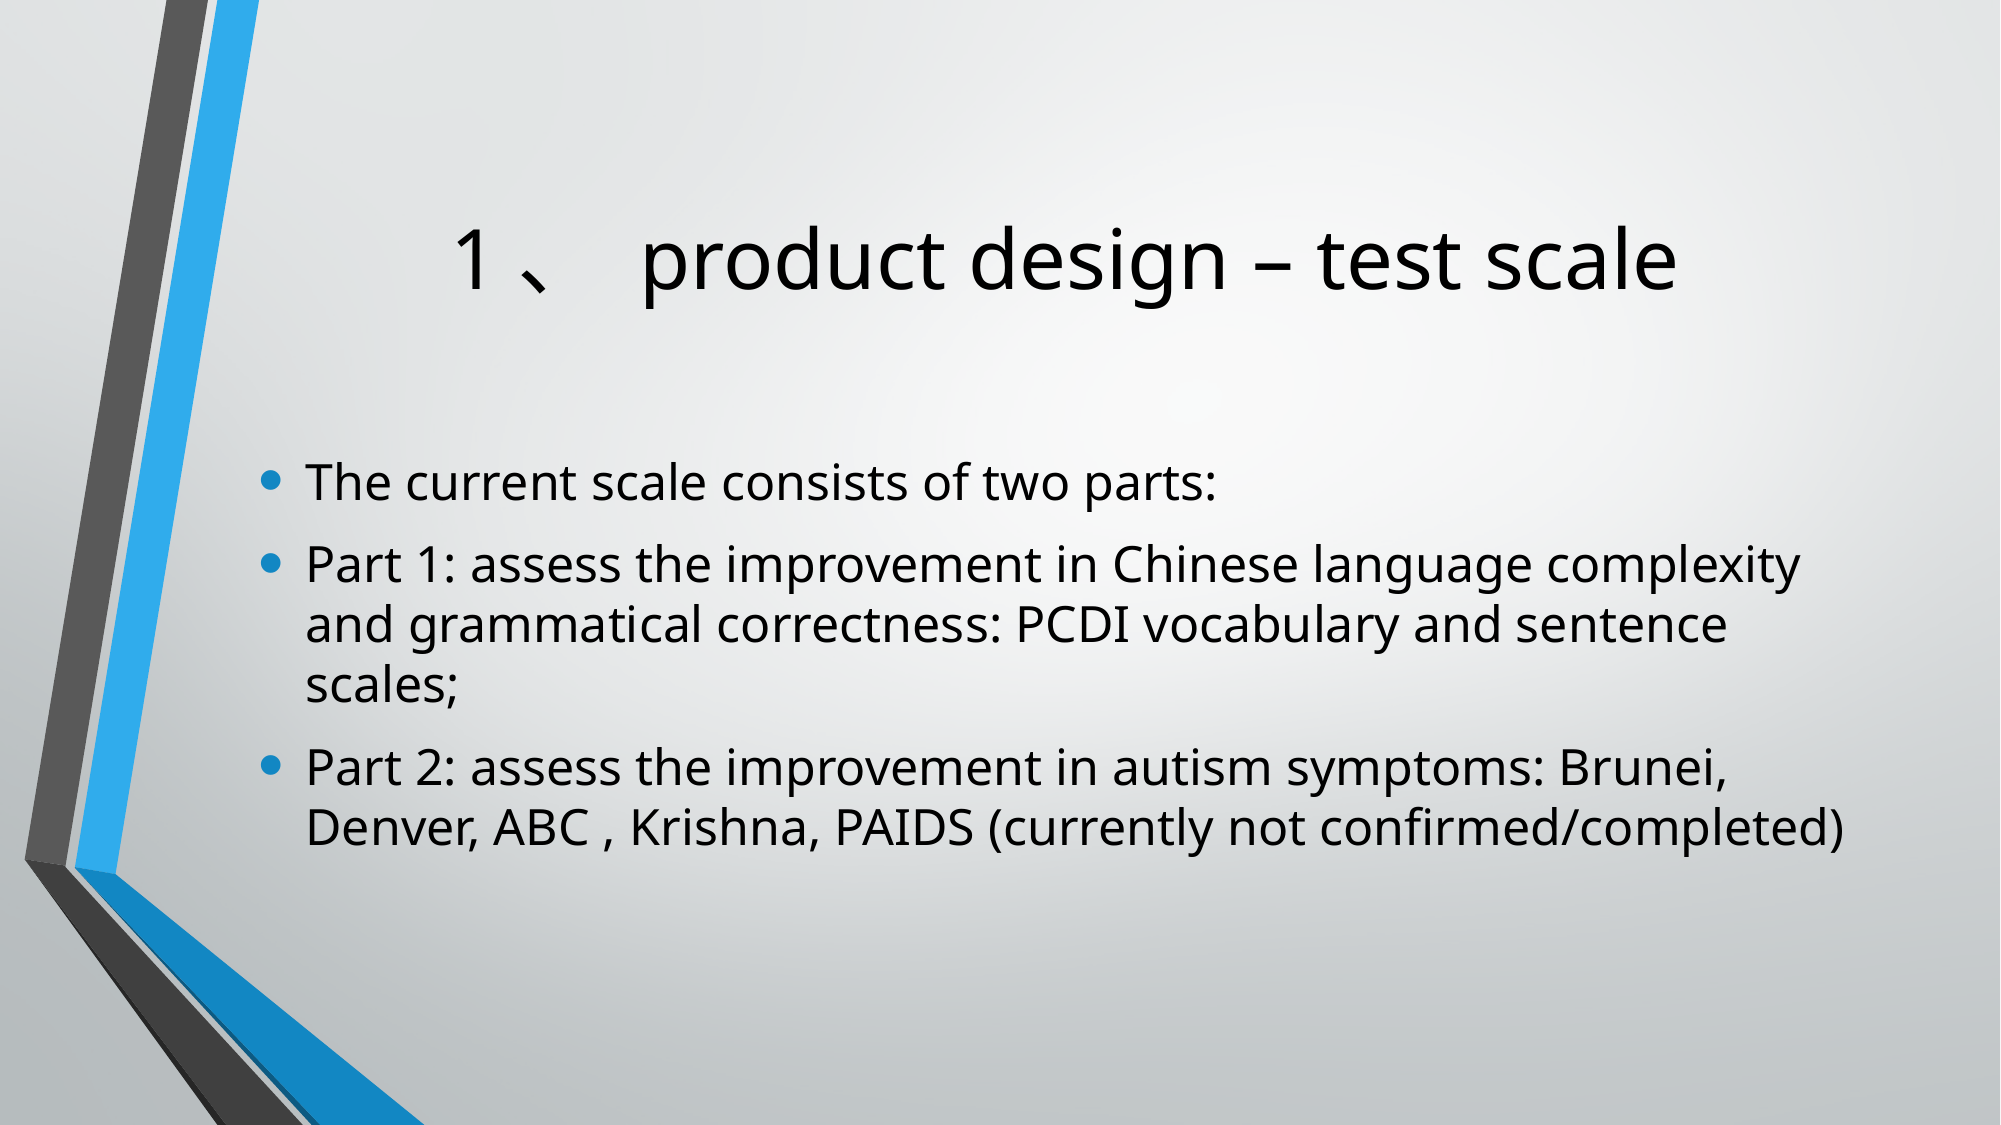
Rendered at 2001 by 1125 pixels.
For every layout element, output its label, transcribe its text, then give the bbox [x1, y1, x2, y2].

title 1、 product design – test scale [243, 112, 1887, 400]
list The current scale consists of two parts: Part 1: assess the improvement in Chinese language complexity and grammatical correctness: PCDI vocabulary and sentence scales; Part 2: assess the improvement in autism symptoms: Brunei, Denver, ABC , Krishna, PAIDS (currently not confirmed/completed) [243, 437, 1887, 950]
